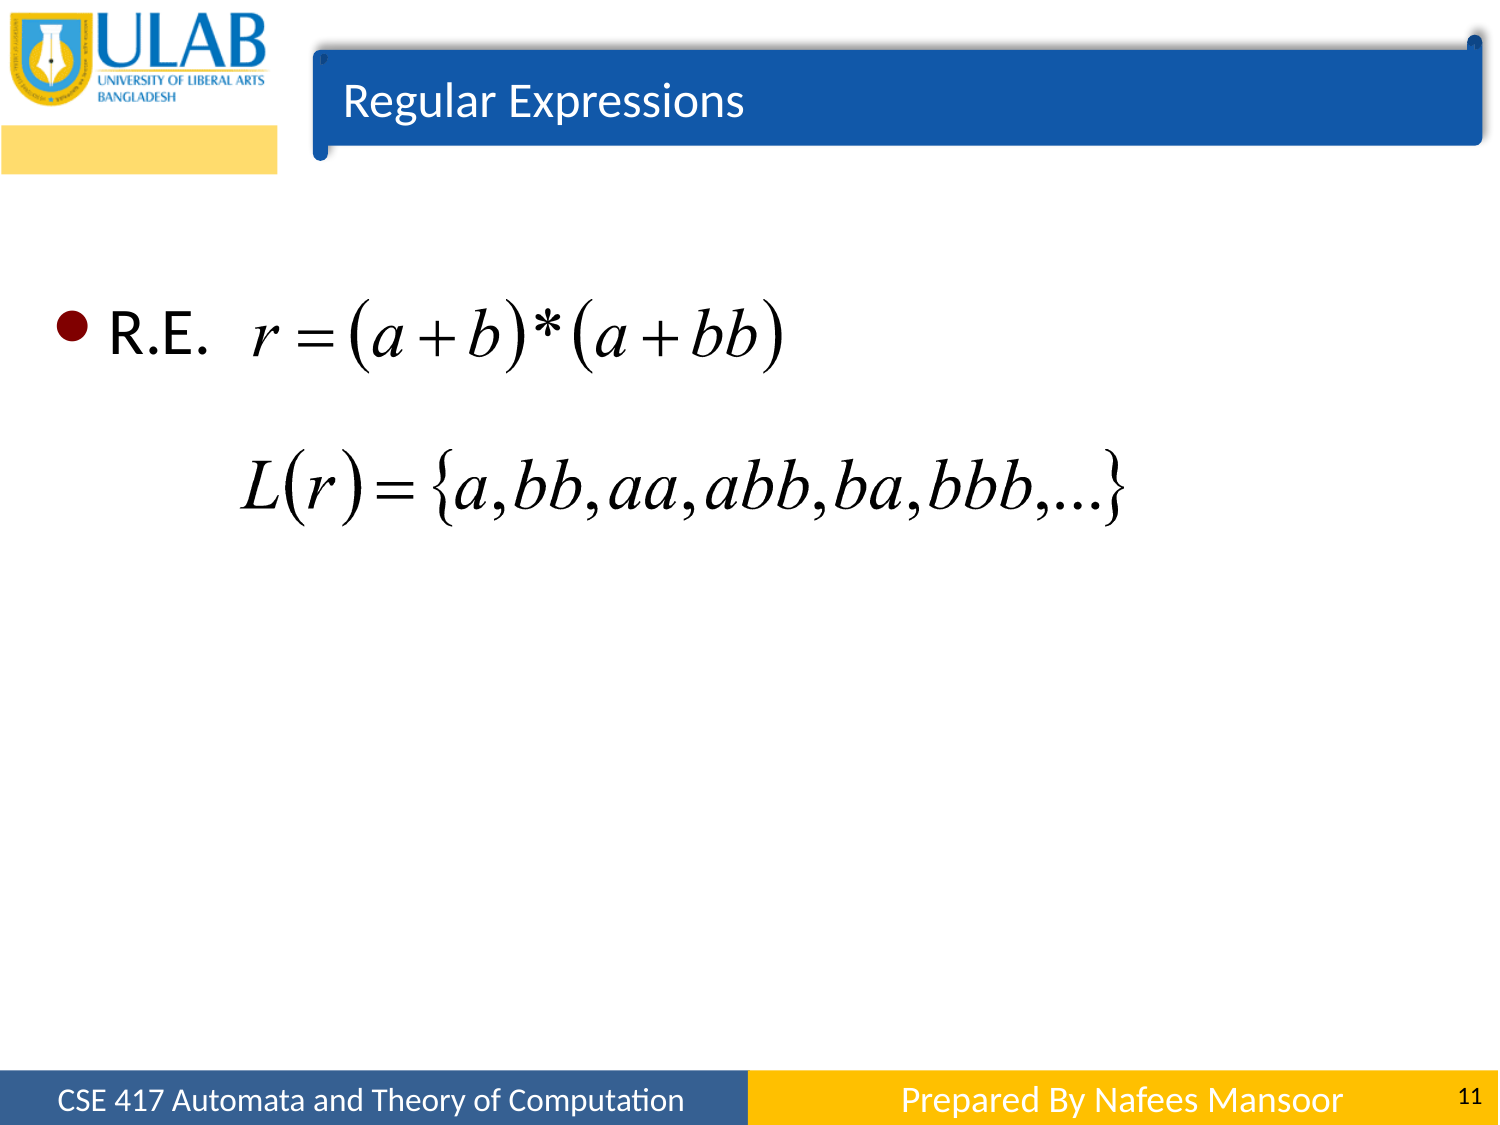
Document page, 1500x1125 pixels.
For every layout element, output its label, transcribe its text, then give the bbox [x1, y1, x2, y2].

picture [249, 299, 782, 376]
picture [237, 449, 1126, 528]
text_box Regular Expressions [312, 34, 1483, 161]
list R.E. [37, 187, 1185, 917]
picture [4, 2, 275, 114]
